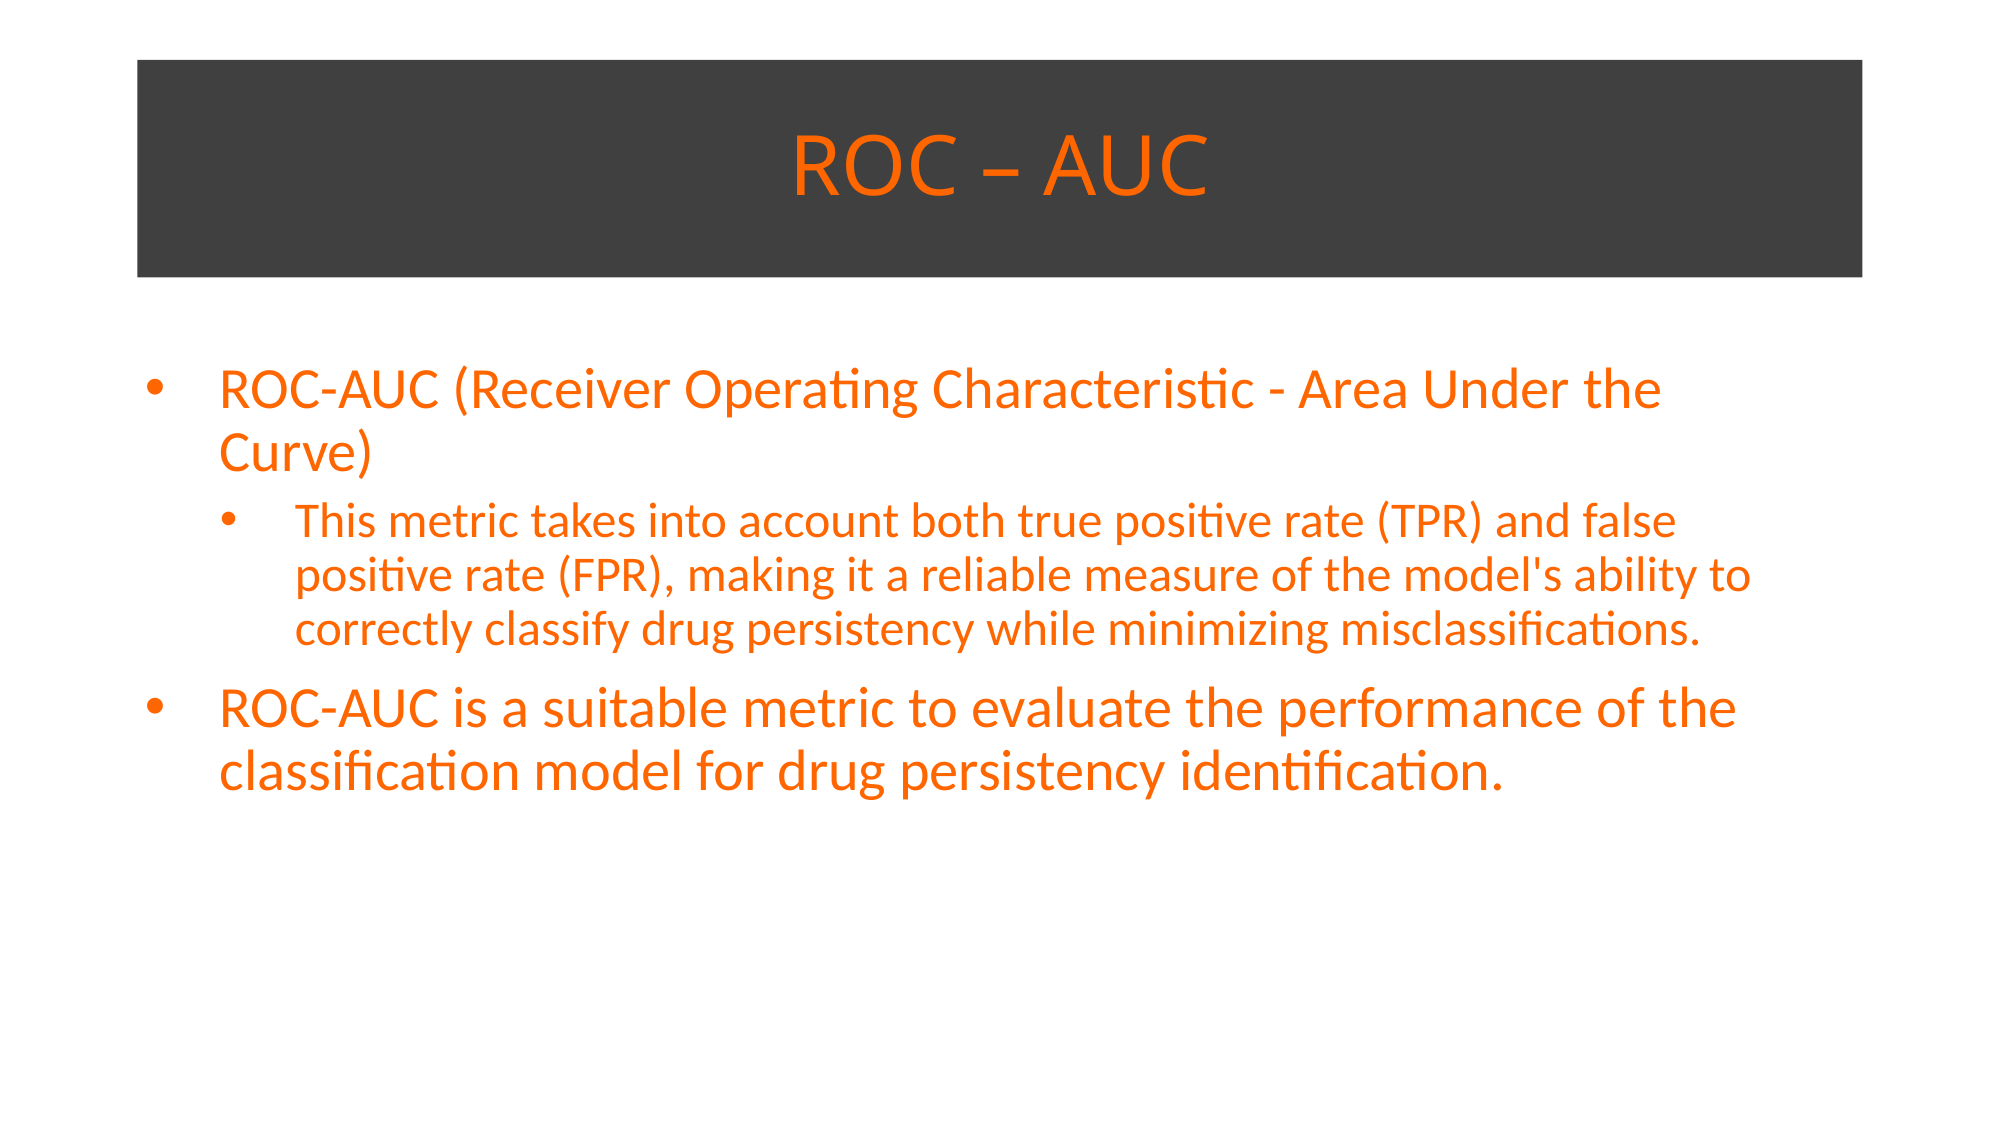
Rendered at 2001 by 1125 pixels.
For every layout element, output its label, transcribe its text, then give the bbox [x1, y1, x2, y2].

title ROC – AUC [137, 59, 1863, 278]
text_box ROC-AUC (Receiver Operating Characteristic - Area Under the Curve) This metric takes into account both true positive rate (TPR) and false positive rate (FPR), making it a reliable measure of the model's ability to correctly classify drug persistency while minimizing misclassifications. ROC-AUC is a suitable metric to evaluate the performance of the classification model for drug persistency identification. [137, 343, 1764, 1045]
